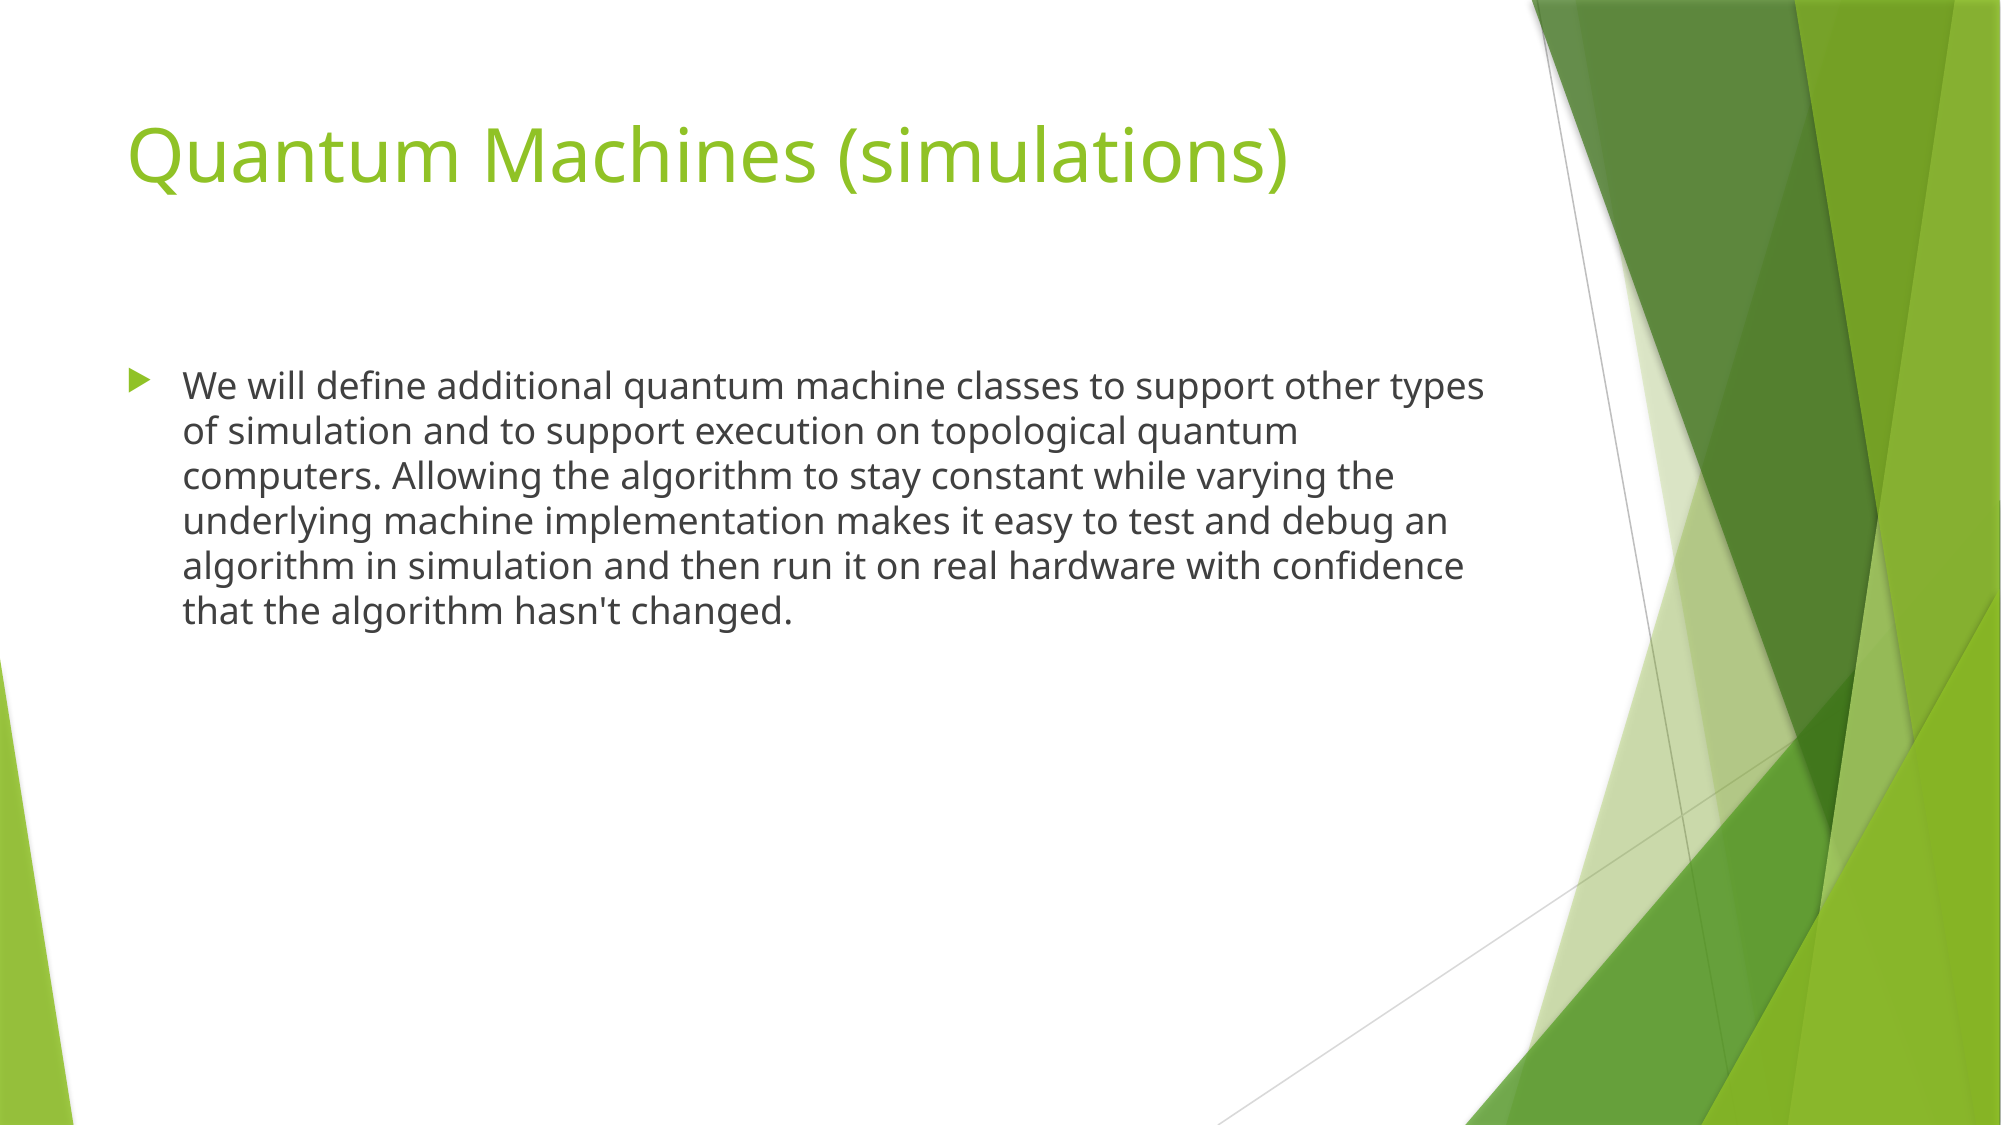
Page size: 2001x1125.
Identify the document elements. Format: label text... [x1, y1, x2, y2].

title Quantum Machines (simulations) [111, 99, 1522, 317]
list We will define additional quantum machine classes to support other types of simulation and to support execution on topological quantum computers. Allowing the algorithm to stay constant while varying the underlying machine implementation makes it easy to test and debug an algorithm in simulation and then run it on real hardware with confidence that the algorithm hasn't changed. [111, 354, 1522, 992]
